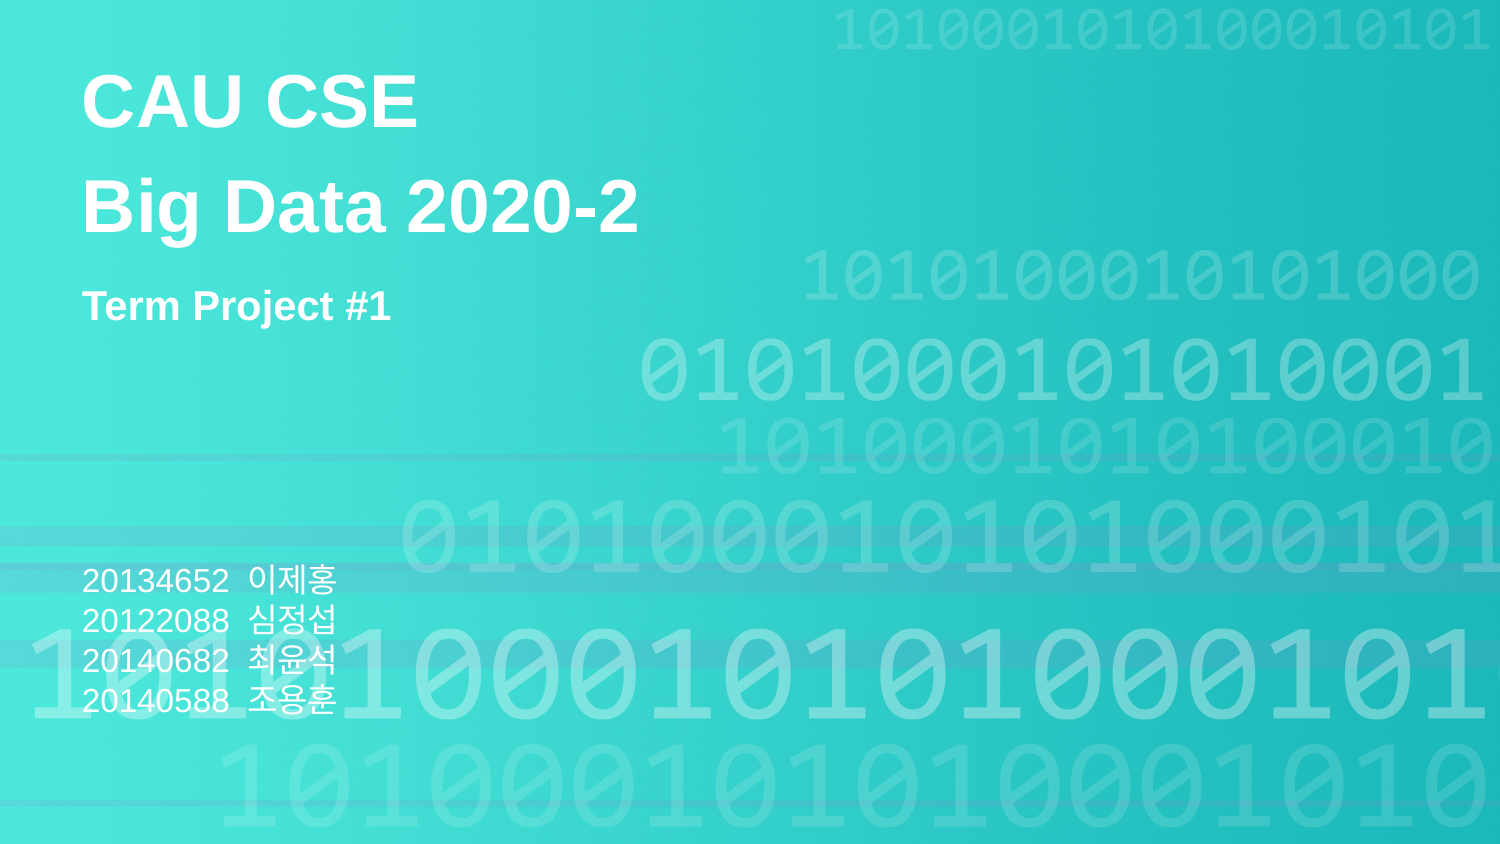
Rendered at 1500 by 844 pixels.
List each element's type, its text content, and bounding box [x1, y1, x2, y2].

list CAU CSE Big Data 2020-2 [67, 55, 798, 245]
text_box 20134652 이제홍 20122088 심정섭 20140682 최윤석 20140588 조용훈 [67, 551, 396, 727]
picture [0, 0, 1500, 844]
list Term Project #1 [67, 256, 798, 351]
